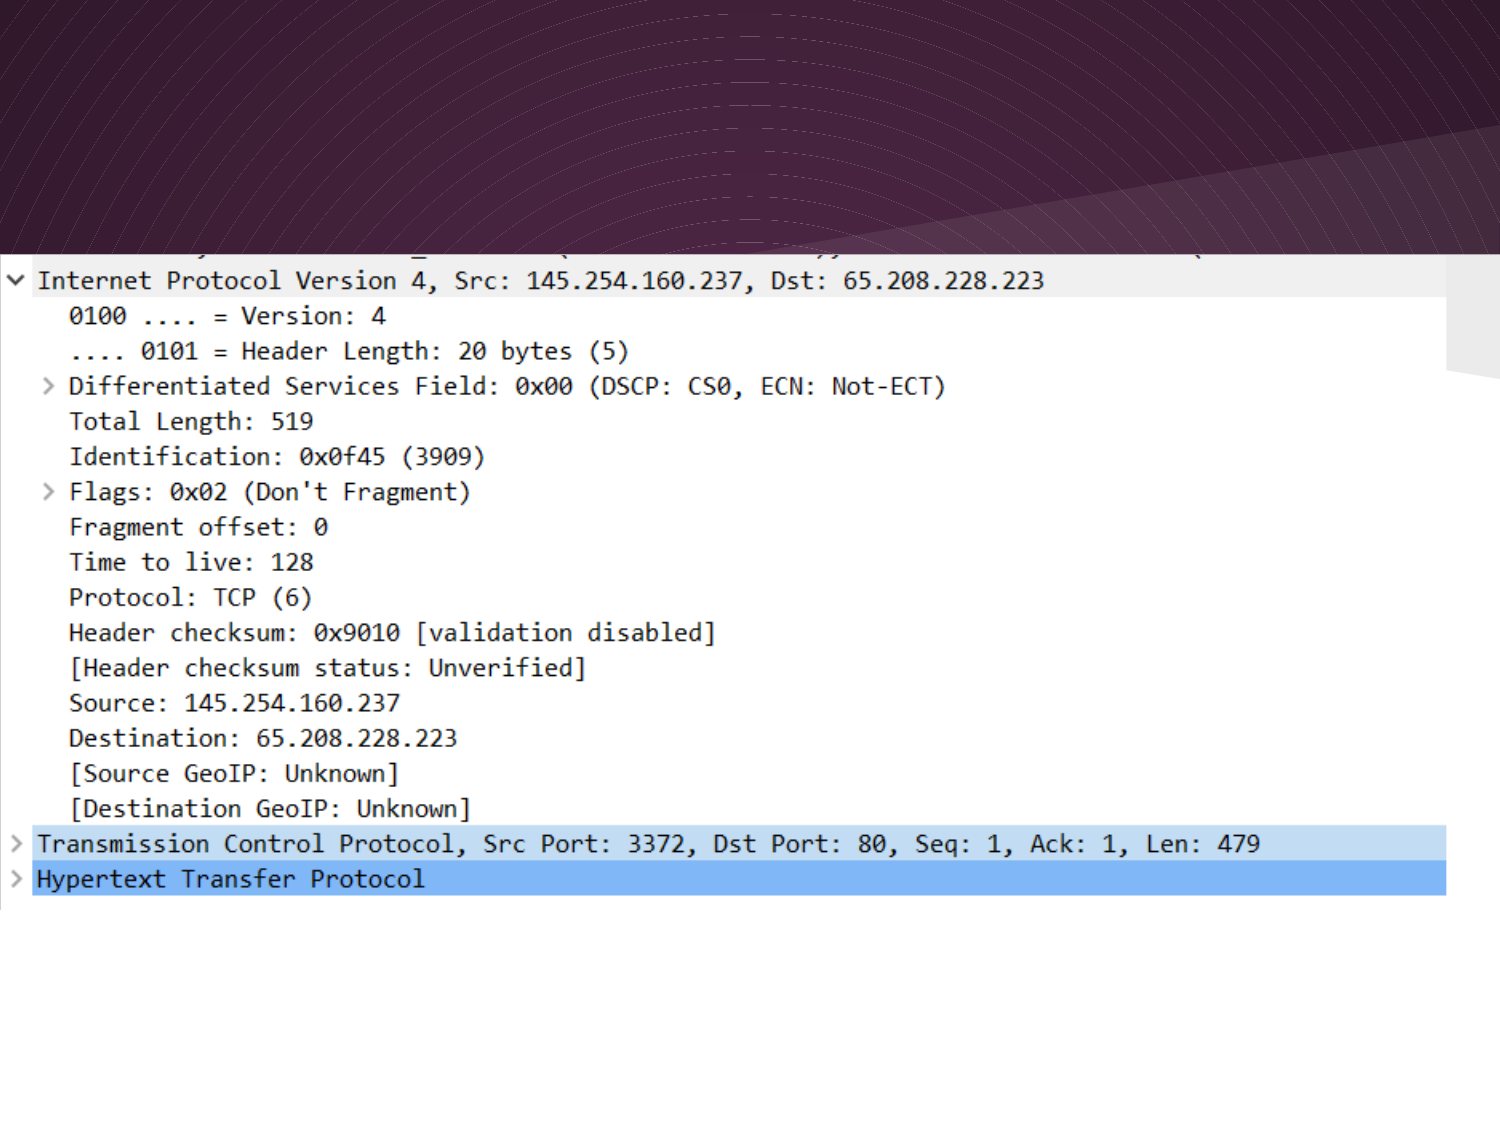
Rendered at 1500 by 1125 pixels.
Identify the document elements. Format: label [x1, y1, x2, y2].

picture [0, 255, 1447, 910]
